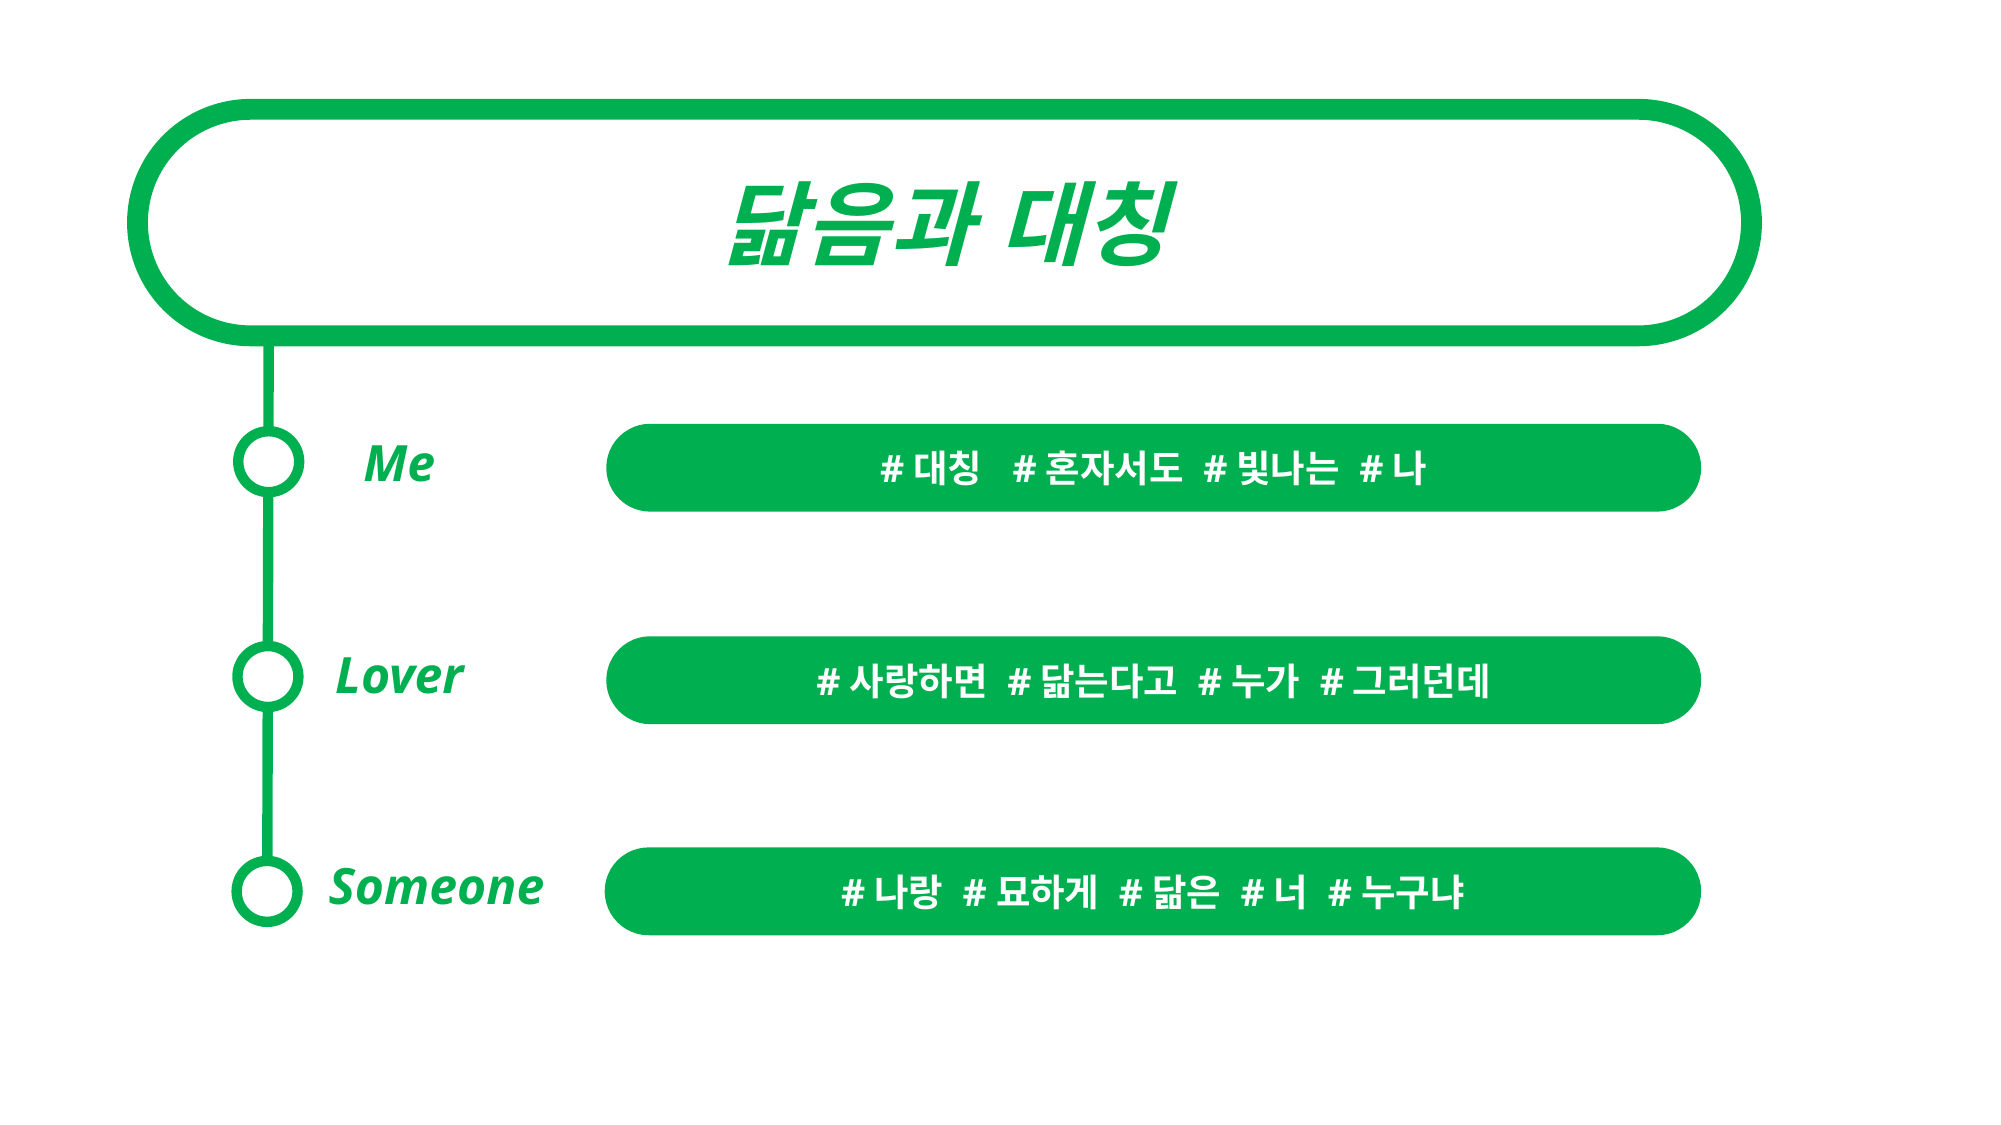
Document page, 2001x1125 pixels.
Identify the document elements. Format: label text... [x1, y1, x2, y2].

text_box [237, 430, 267, 494]
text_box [297, 847, 1702, 936]
text_box 닮음과 대칭 [471, 159, 1418, 285]
text_box [269, 645, 297, 708]
text_box [269, 430, 297, 494]
text_box [235, 859, 297, 923]
text_box [136, 108, 1753, 337]
text_box [236, 645, 267, 708]
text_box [297, 636, 1702, 725]
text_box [297, 423, 1702, 512]
